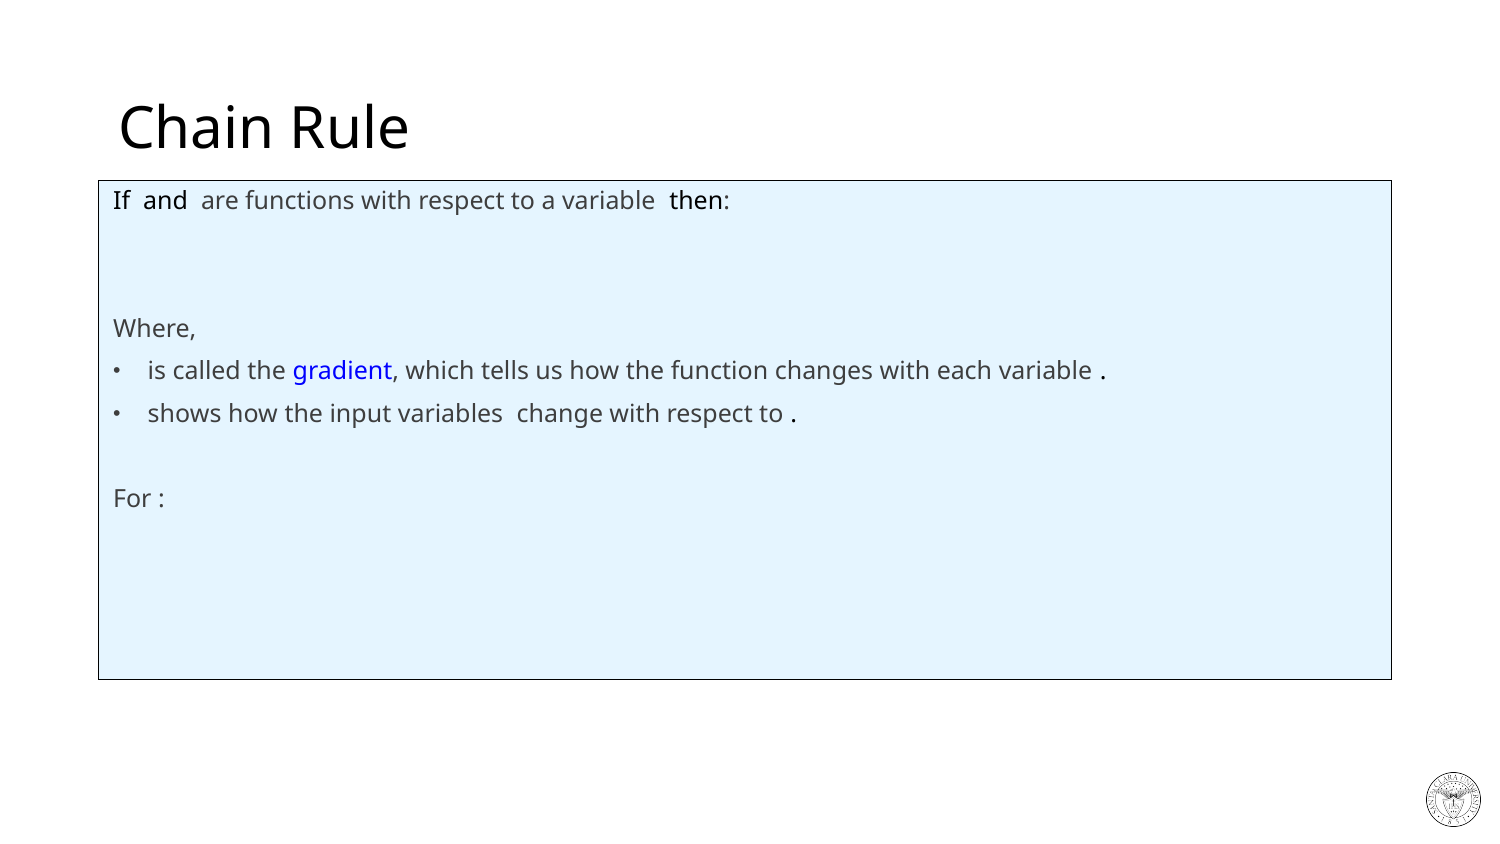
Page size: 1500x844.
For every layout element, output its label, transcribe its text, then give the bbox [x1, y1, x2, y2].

picture [1426, 772, 1481, 827]
title Chain Rule [103, 44, 1397, 169]
